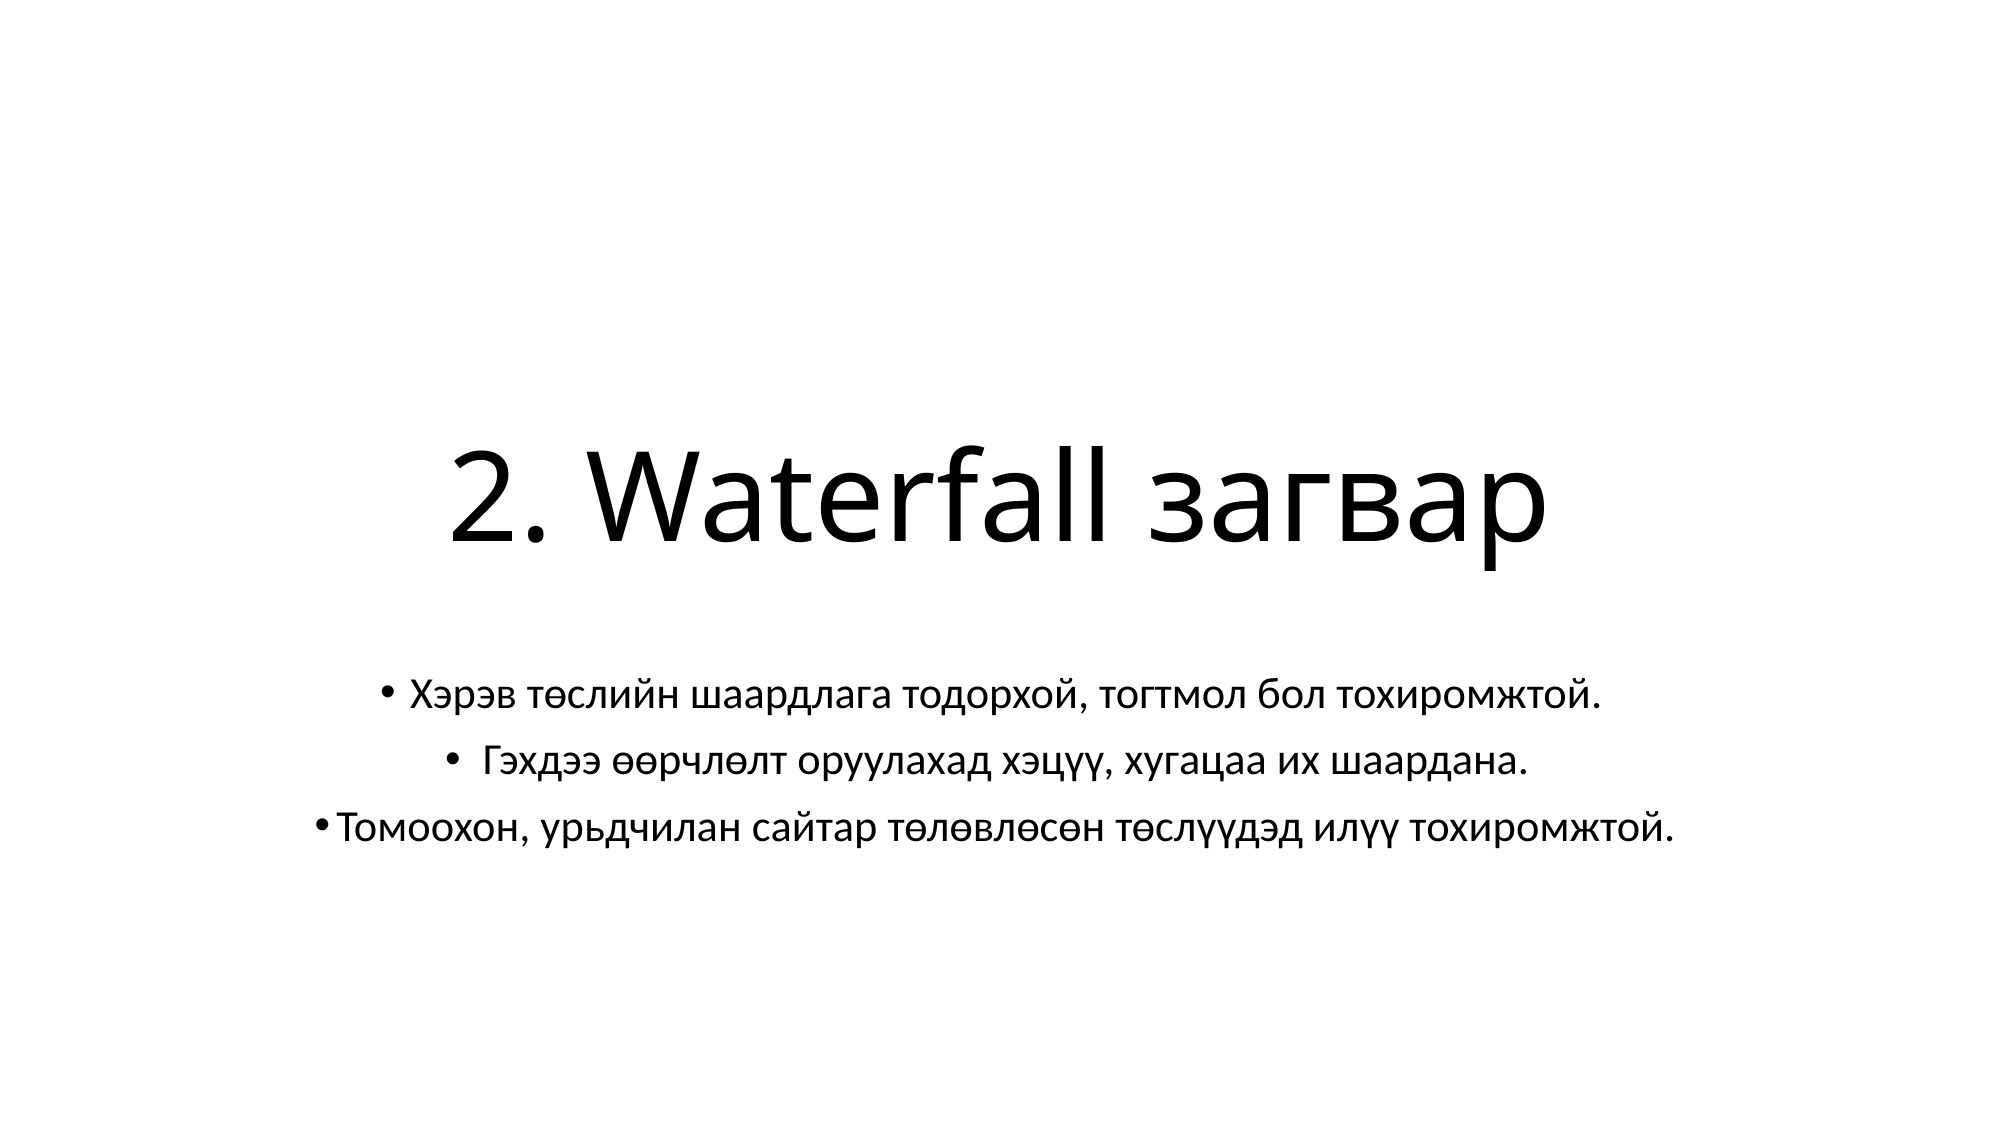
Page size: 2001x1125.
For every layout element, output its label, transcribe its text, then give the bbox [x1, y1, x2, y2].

title 2. Waterfall загвар [249, 184, 1750, 576]
subtitle Хэрэв төслийн шаардлага тодорхой, тогтмол бол тохиромжтой. Гэхдээ өөрчлөлт оруулахад хэцүү, хугацаа их шаардана. Томоохон, урьдчилан сайтар төлөвлөсөн төслүүдэд илүү тохиромжтой. [249, 590, 1750, 863]
